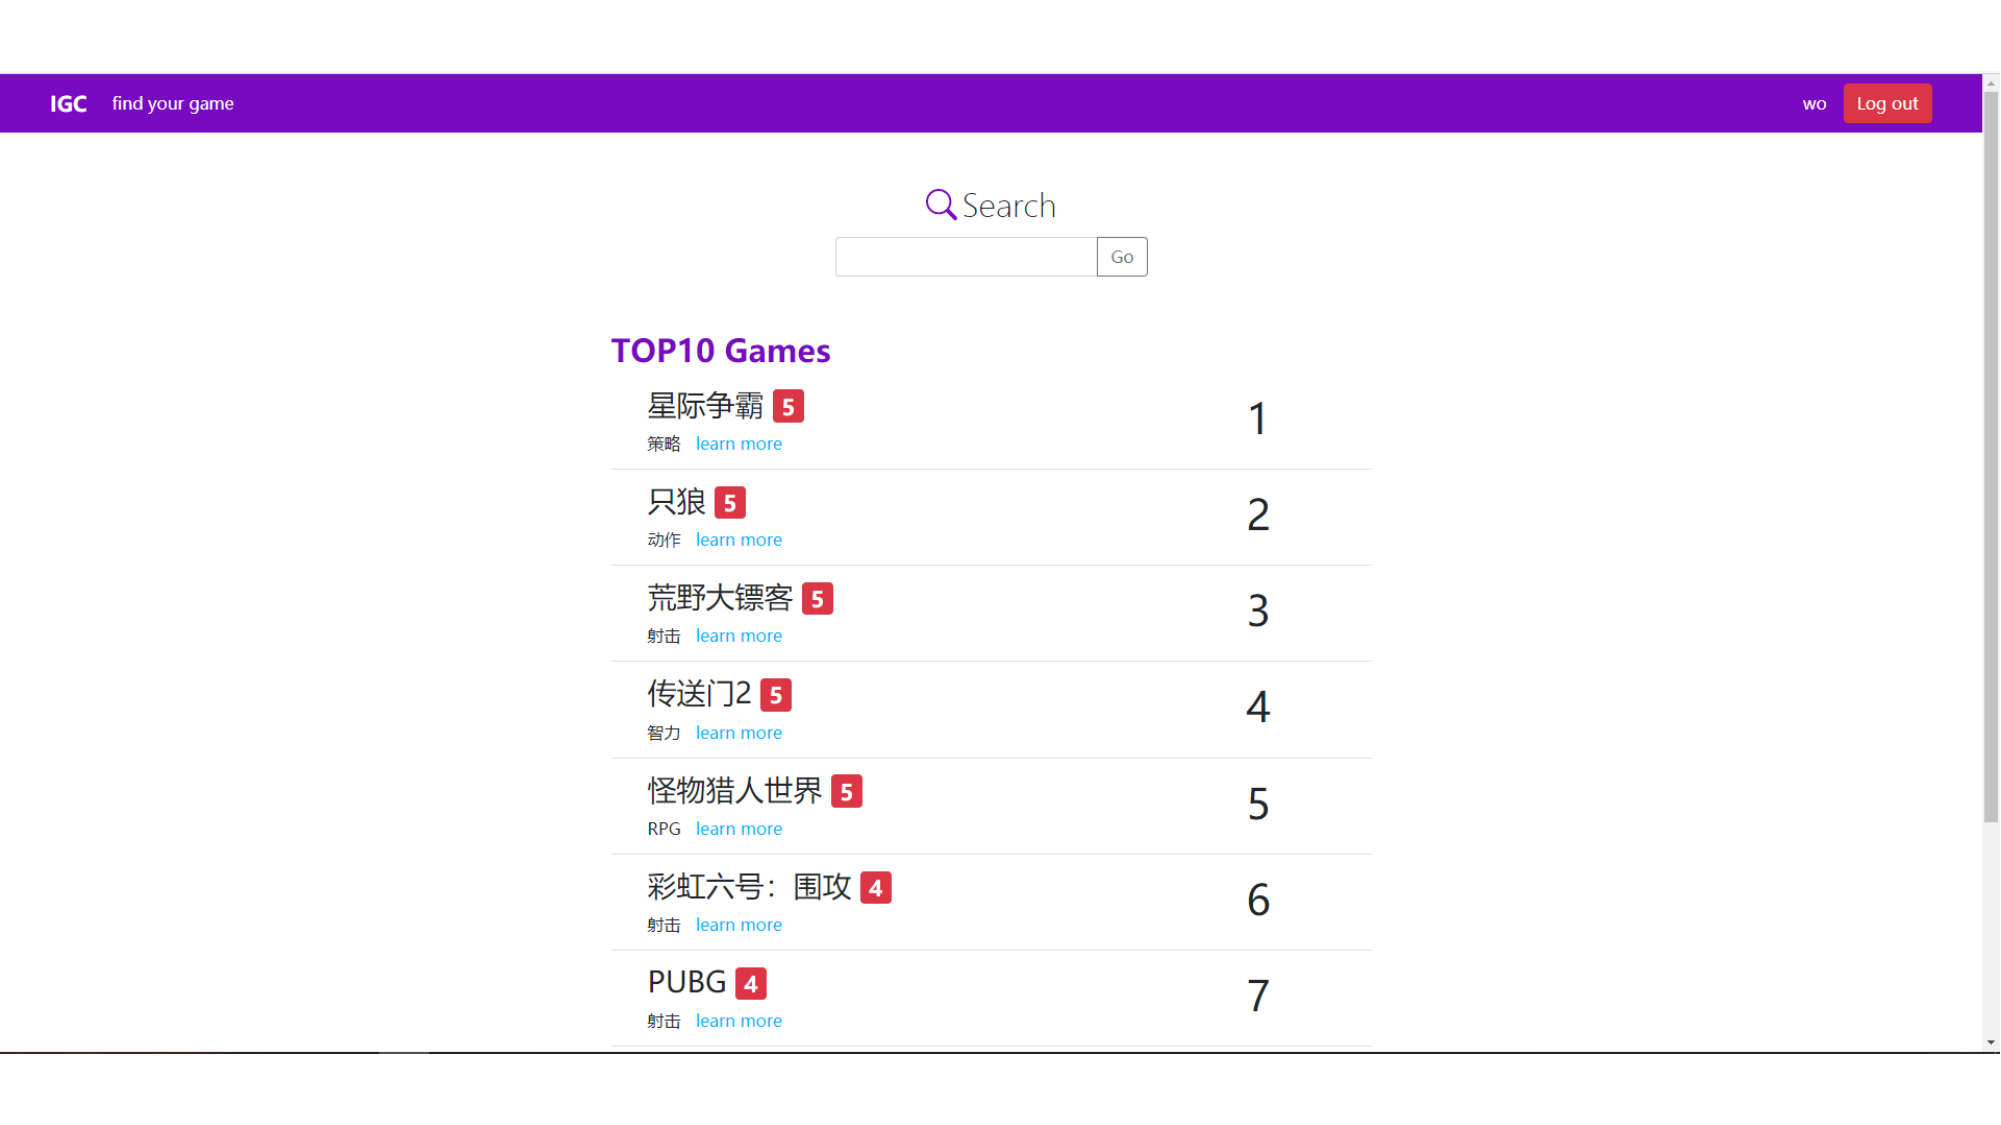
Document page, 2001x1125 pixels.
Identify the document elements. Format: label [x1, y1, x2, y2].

picture [0, 71, 2000, 1054]
